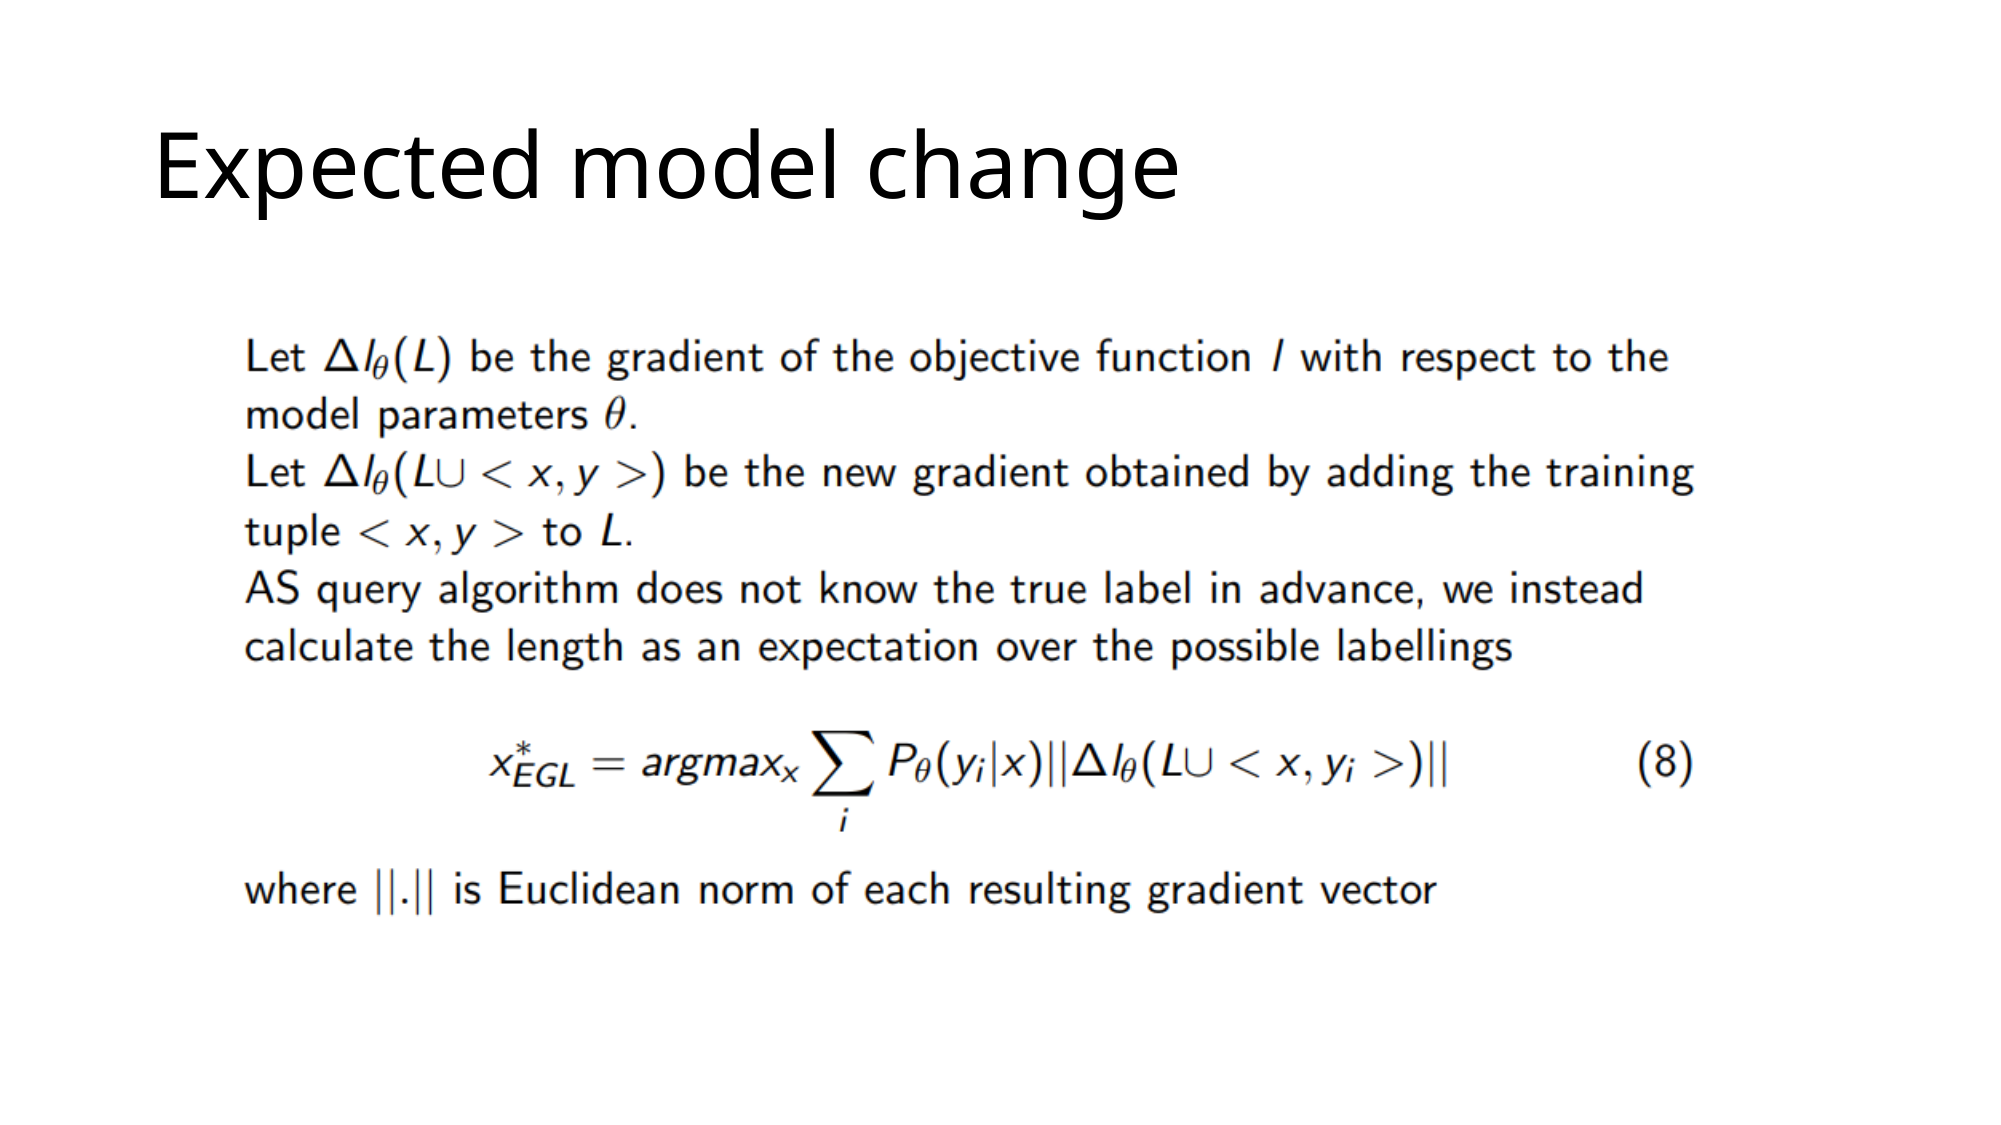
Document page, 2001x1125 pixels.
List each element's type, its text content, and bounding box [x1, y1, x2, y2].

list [211, 277, 1731, 963]
title Expected model change [137, 59, 1863, 278]
